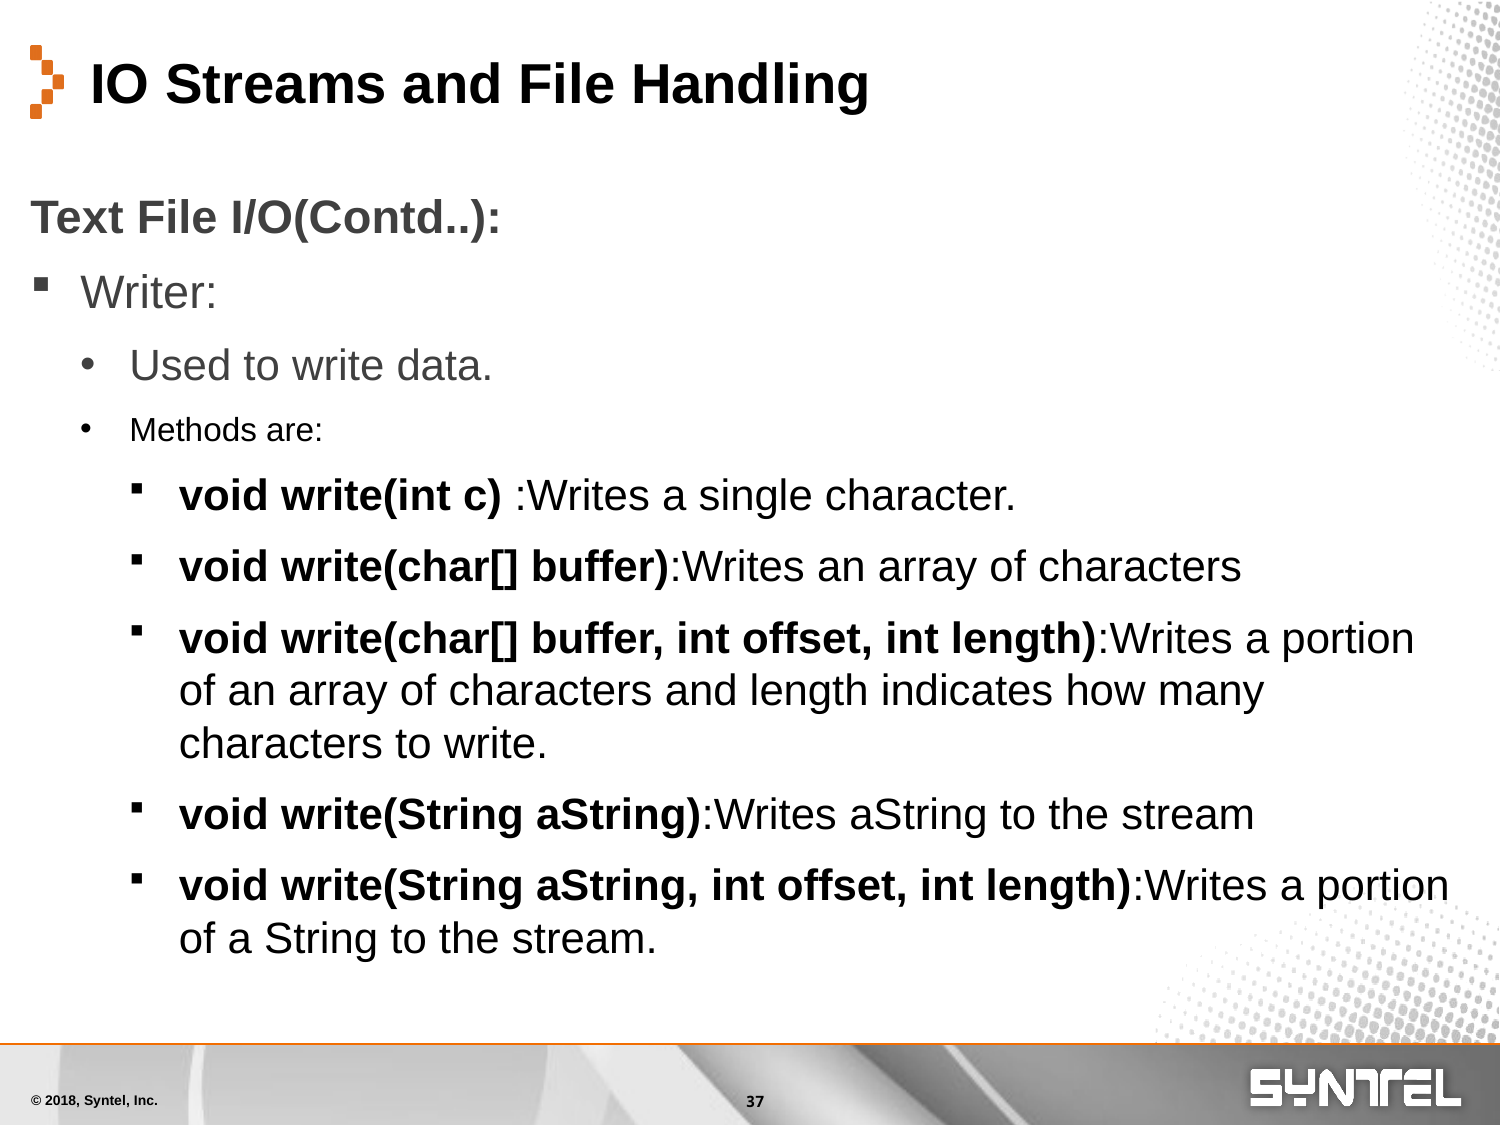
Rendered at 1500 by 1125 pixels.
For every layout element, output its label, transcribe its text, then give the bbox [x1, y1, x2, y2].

title IO Streams and File Handling [90, 28, 1462, 135]
list Text File I/O(Contd..): Writer: Used to write data. Methods are: void write(int c) :Writes a single character. void write(char[] buffer):Writes an array of characters void write(char[] buffer, int offset, int length):Writes a portion of an array of characters and length indicates how many characters to write. void write(String aString):Writes aString to the stream void write(String aString, int offset, int length):Writes a portion of a String to the stream. [30, 186, 1461, 1006]
picture [1250, 1069, 1462, 1112]
picture [30, 45, 64, 119]
